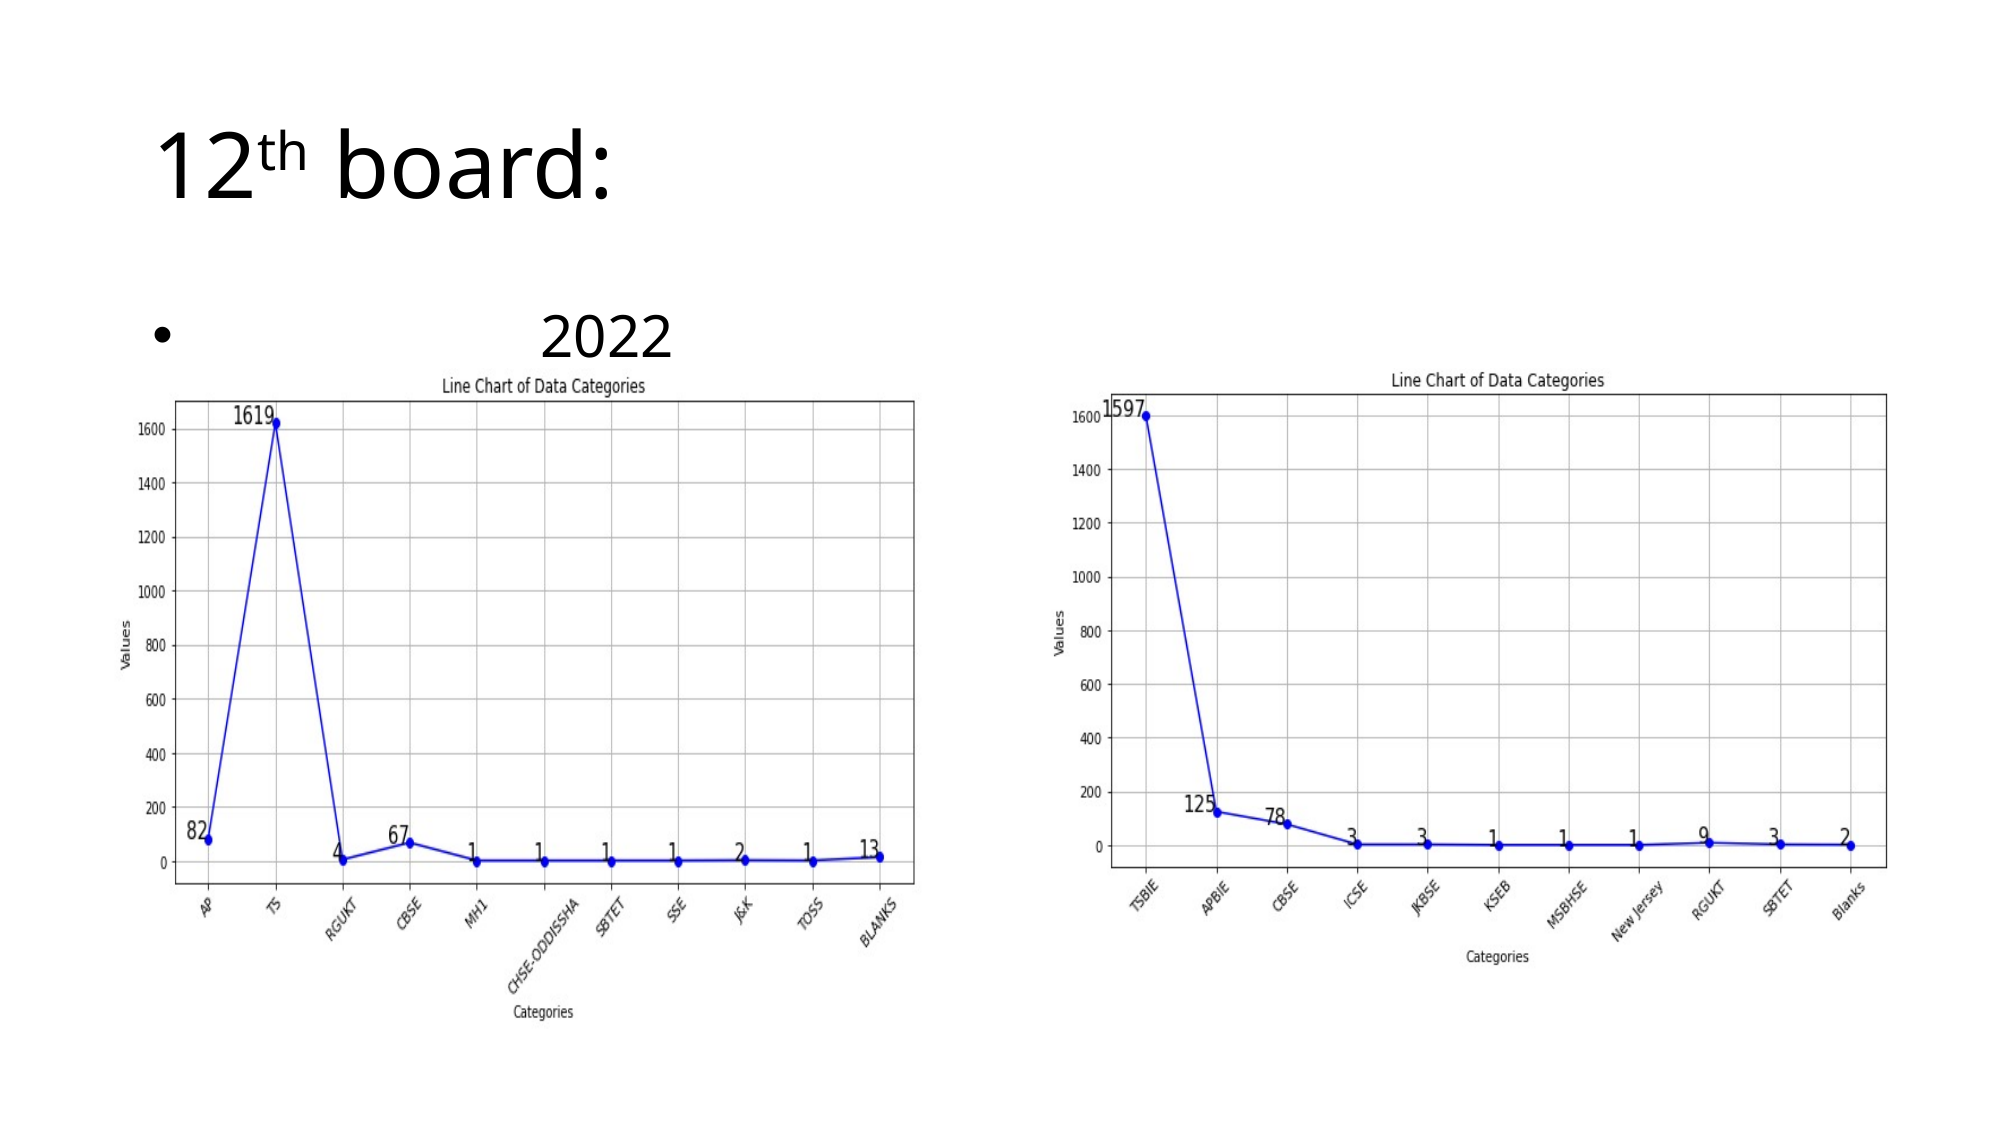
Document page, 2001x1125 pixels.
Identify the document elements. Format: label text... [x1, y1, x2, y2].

picture [105, 368, 935, 1029]
title 12th board: [137, 59, 1863, 278]
picture [1040, 368, 1949, 982]
list 2022 2023: [137, 299, 1863, 1014]
